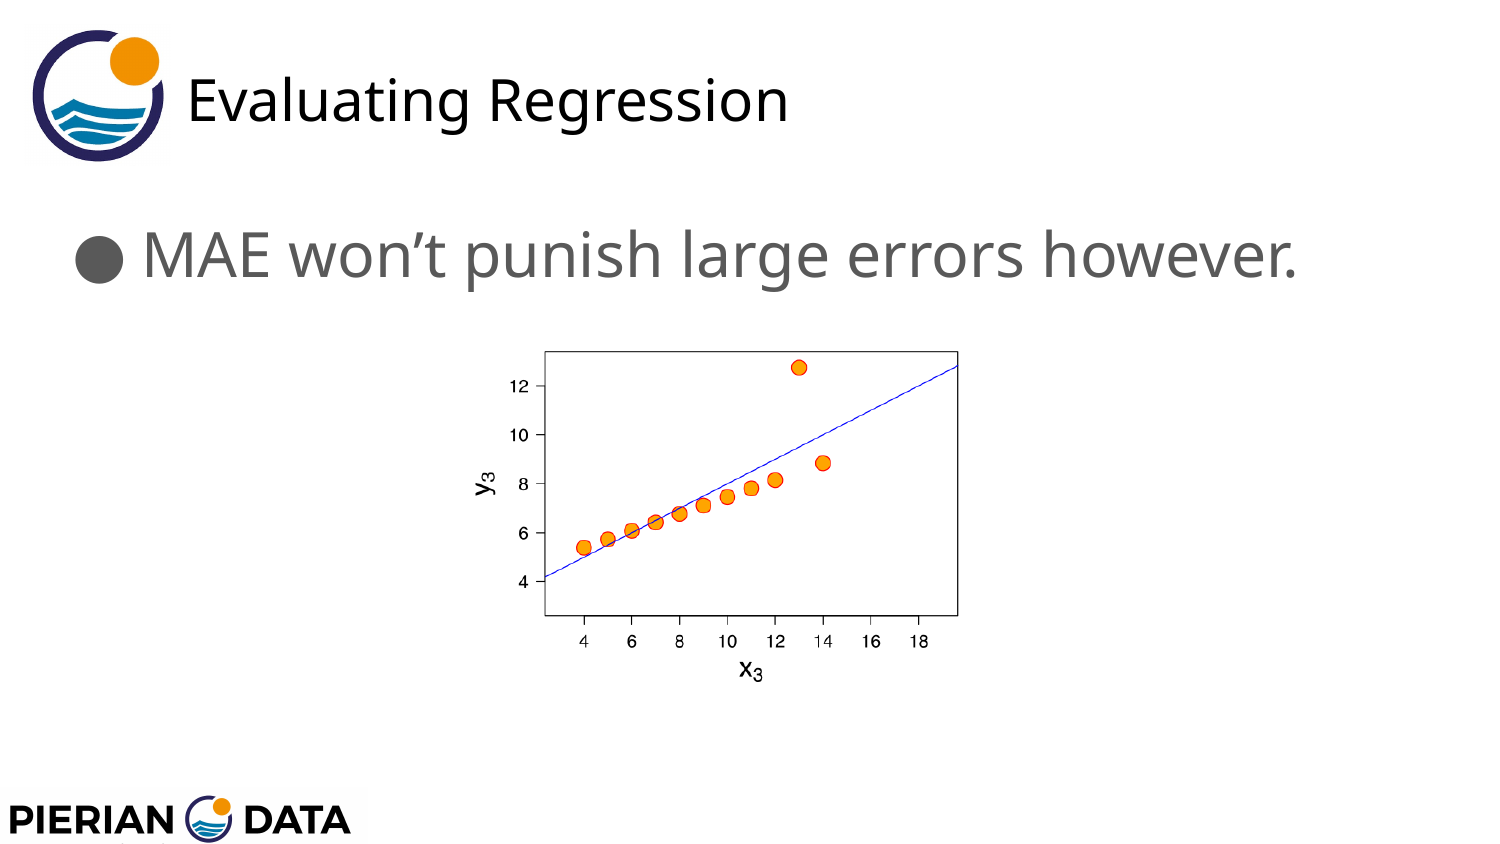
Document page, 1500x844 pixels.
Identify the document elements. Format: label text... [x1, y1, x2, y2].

picture [454, 335, 1006, 706]
title Evaluating Regression [176, 48, 1449, 143]
picture [0, 787, 368, 844]
picture [24, 24, 172, 167]
list MAE won’t punish large errors however. [51, 189, 1449, 750]
